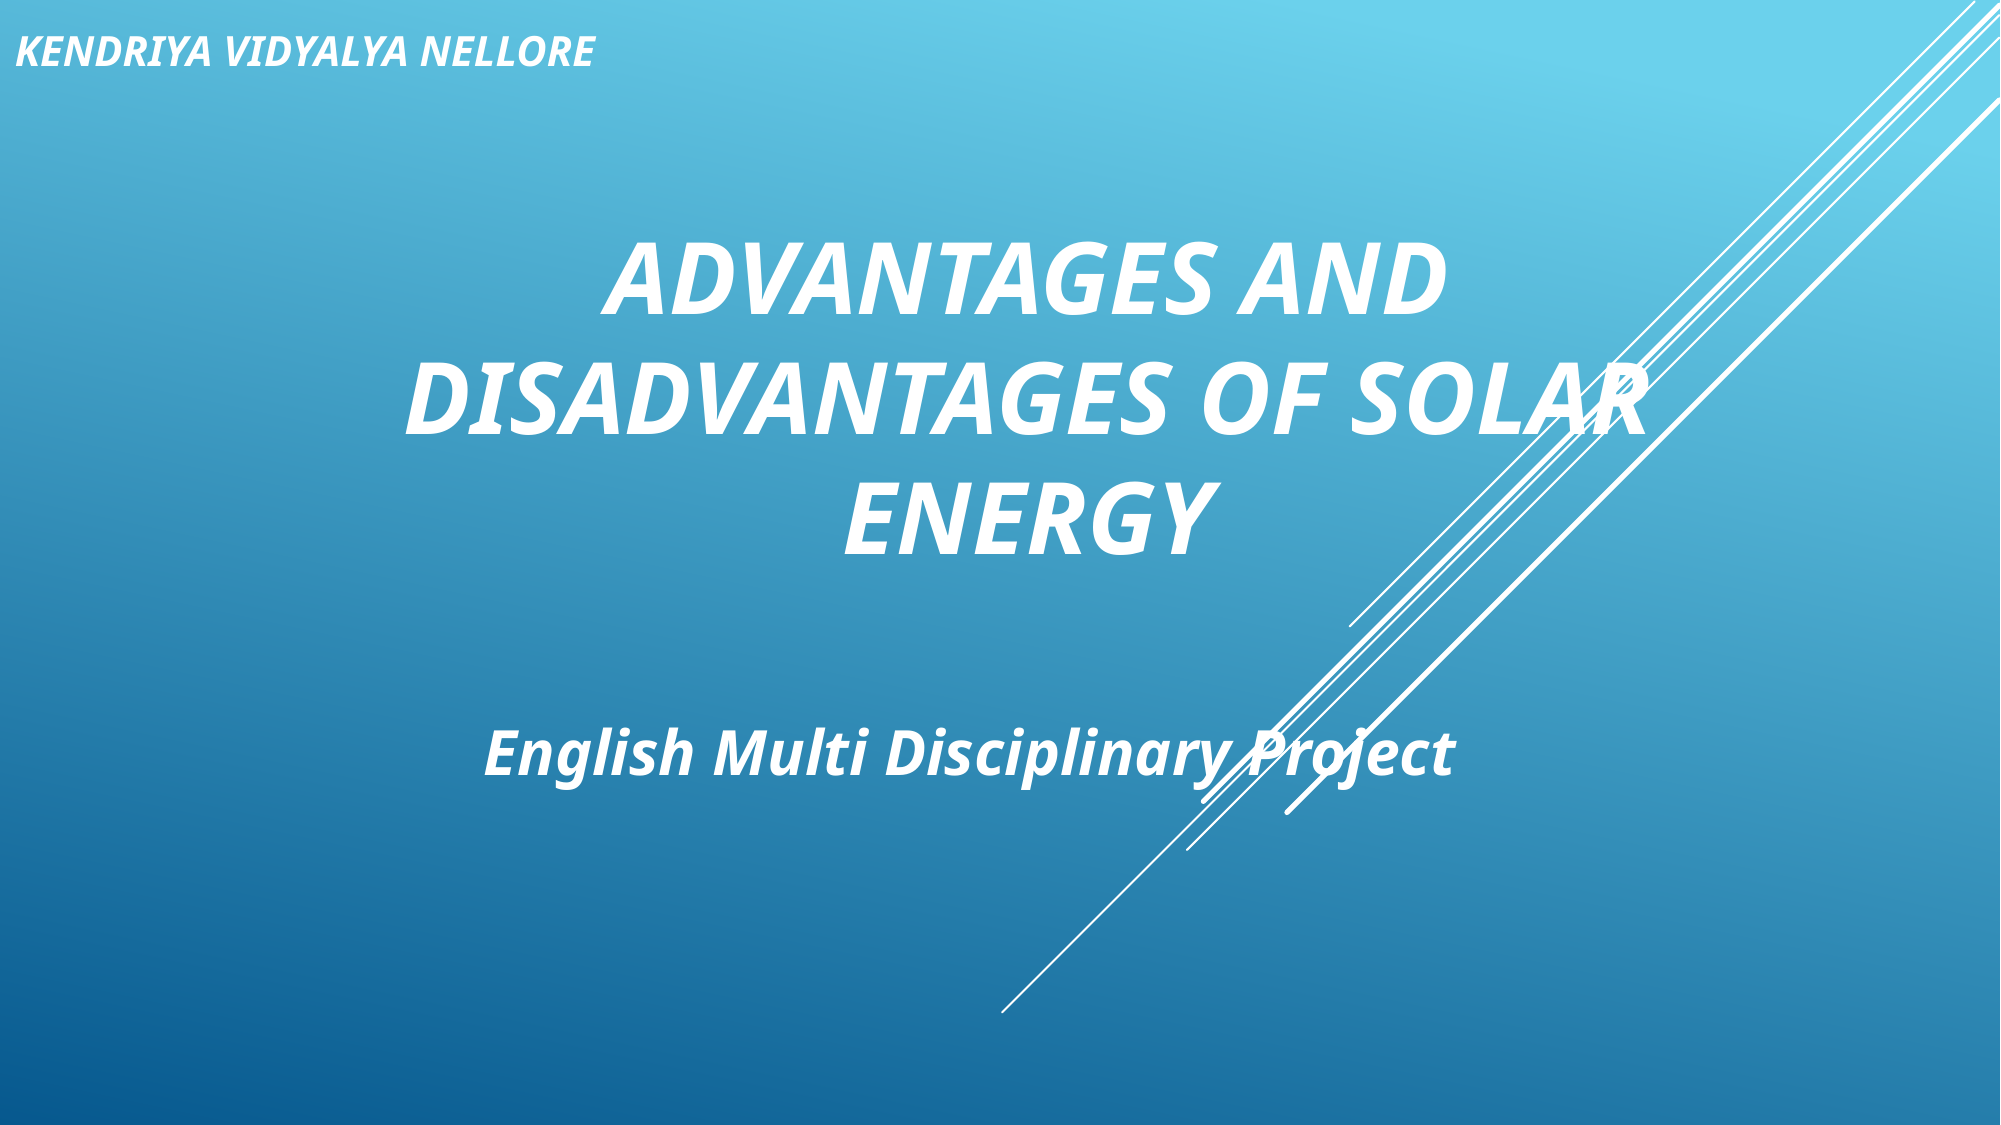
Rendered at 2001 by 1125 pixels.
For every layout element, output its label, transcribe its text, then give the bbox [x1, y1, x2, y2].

text_box English Multi Disciplinary Project [468, 706, 1487, 796]
title advantages and disadvantages of solar energy [371, 150, 1685, 639]
text_box KENDRIYA VIDYALYA NELLORE [0, 17, 660, 83]
